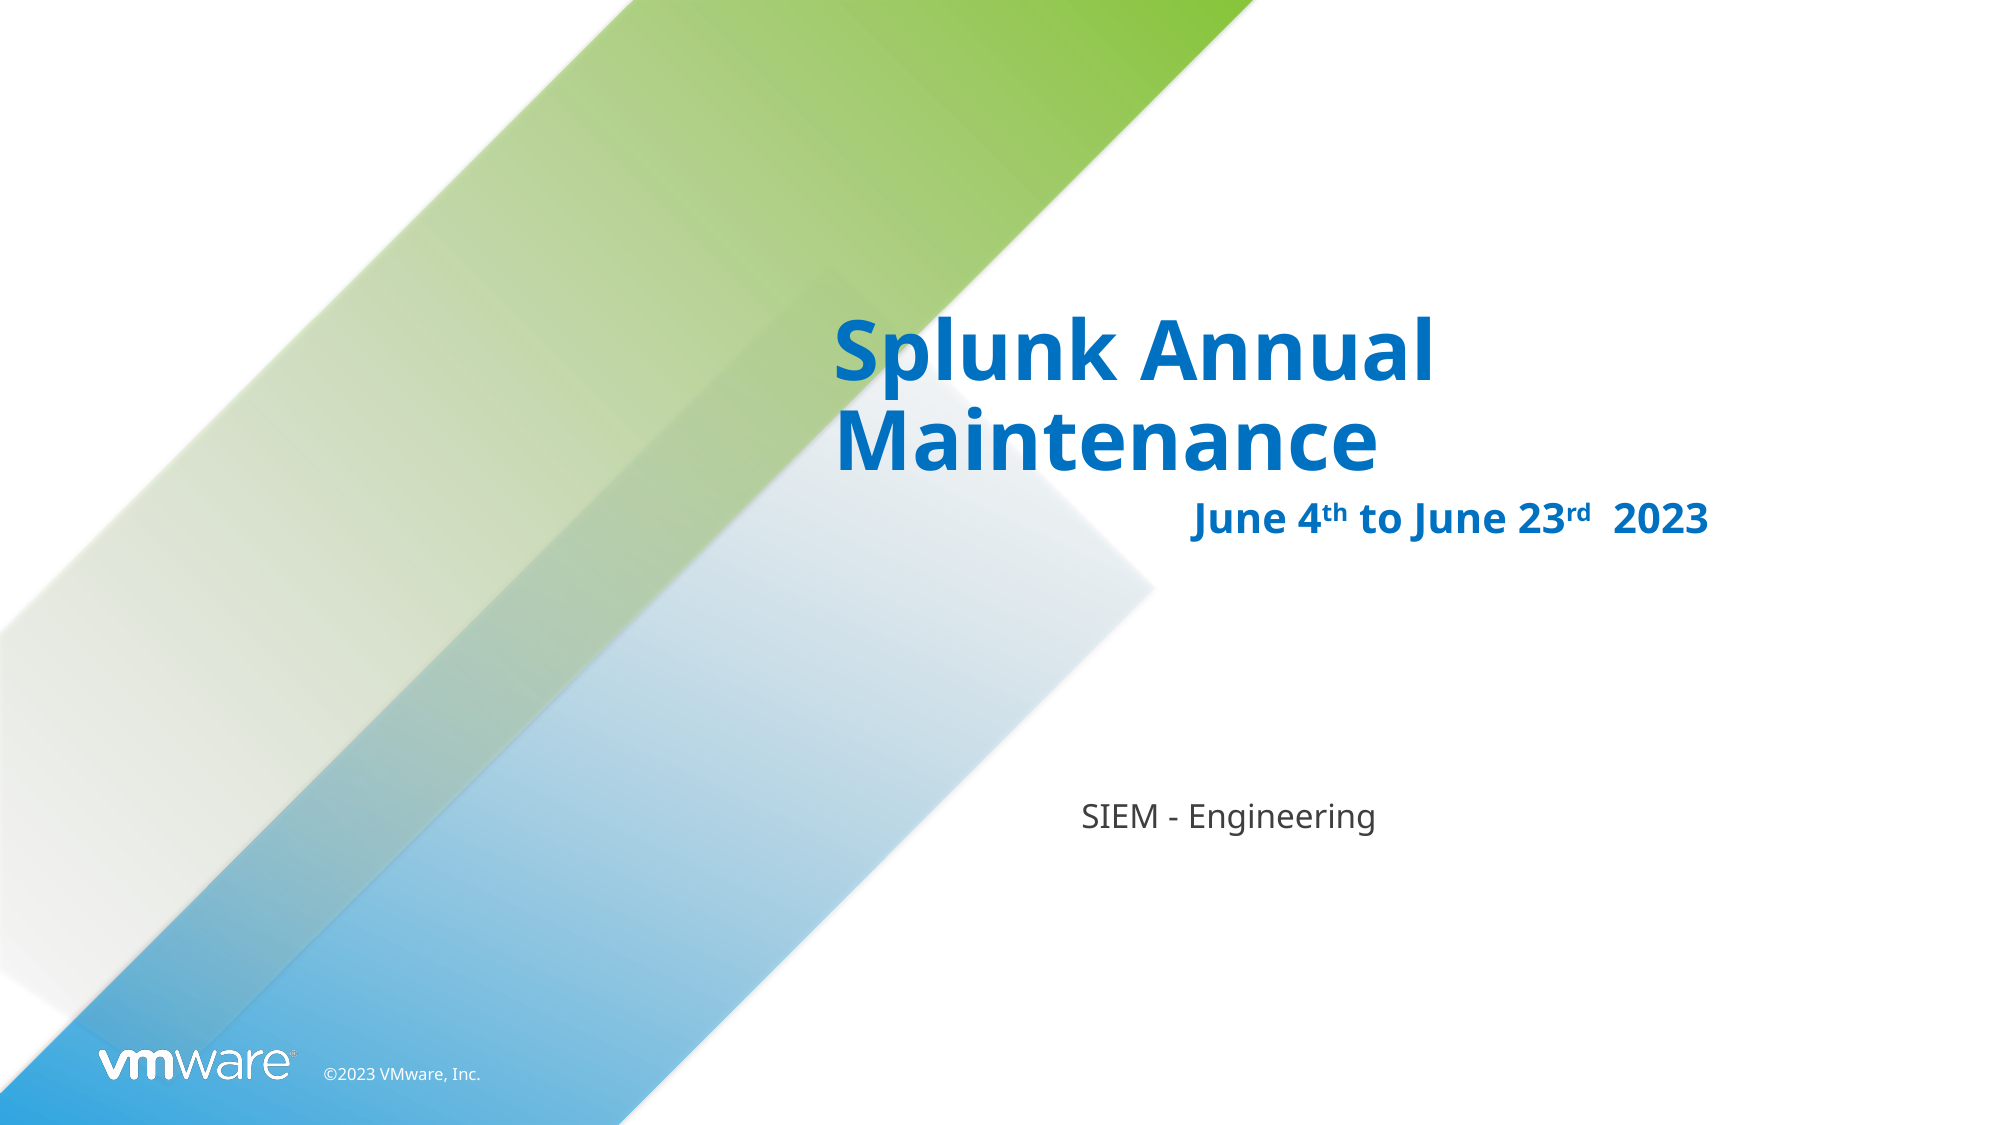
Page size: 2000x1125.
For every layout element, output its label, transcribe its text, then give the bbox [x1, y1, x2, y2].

subtitle June 4th to June 23rd 2023 [1081, 492, 1822, 561]
list SIEM - Engineering [1081, 777, 1968, 836]
title Splunk Annual Maintenance [833, 285, 2000, 488]
picture [68, 1019, 321, 1111]
